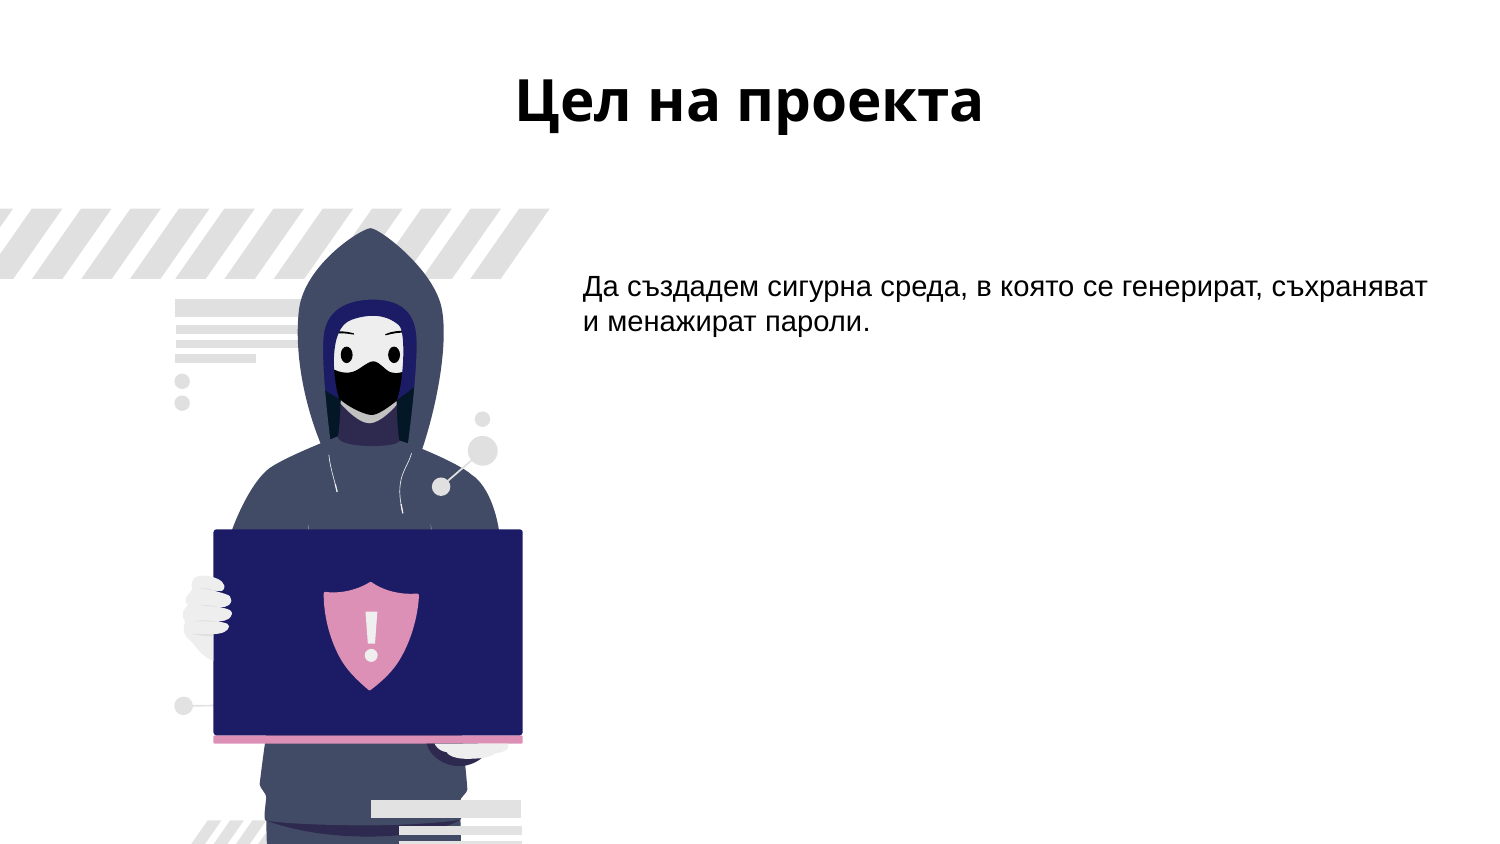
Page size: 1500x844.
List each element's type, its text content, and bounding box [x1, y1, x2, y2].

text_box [0, 208, 551, 844]
text_box Да създадем сигурна среда, в която се генерират, съхраняват и менажират пароли. [568, 259, 1468, 345]
text_box Цел на проекта [75, 47, 1425, 142]
